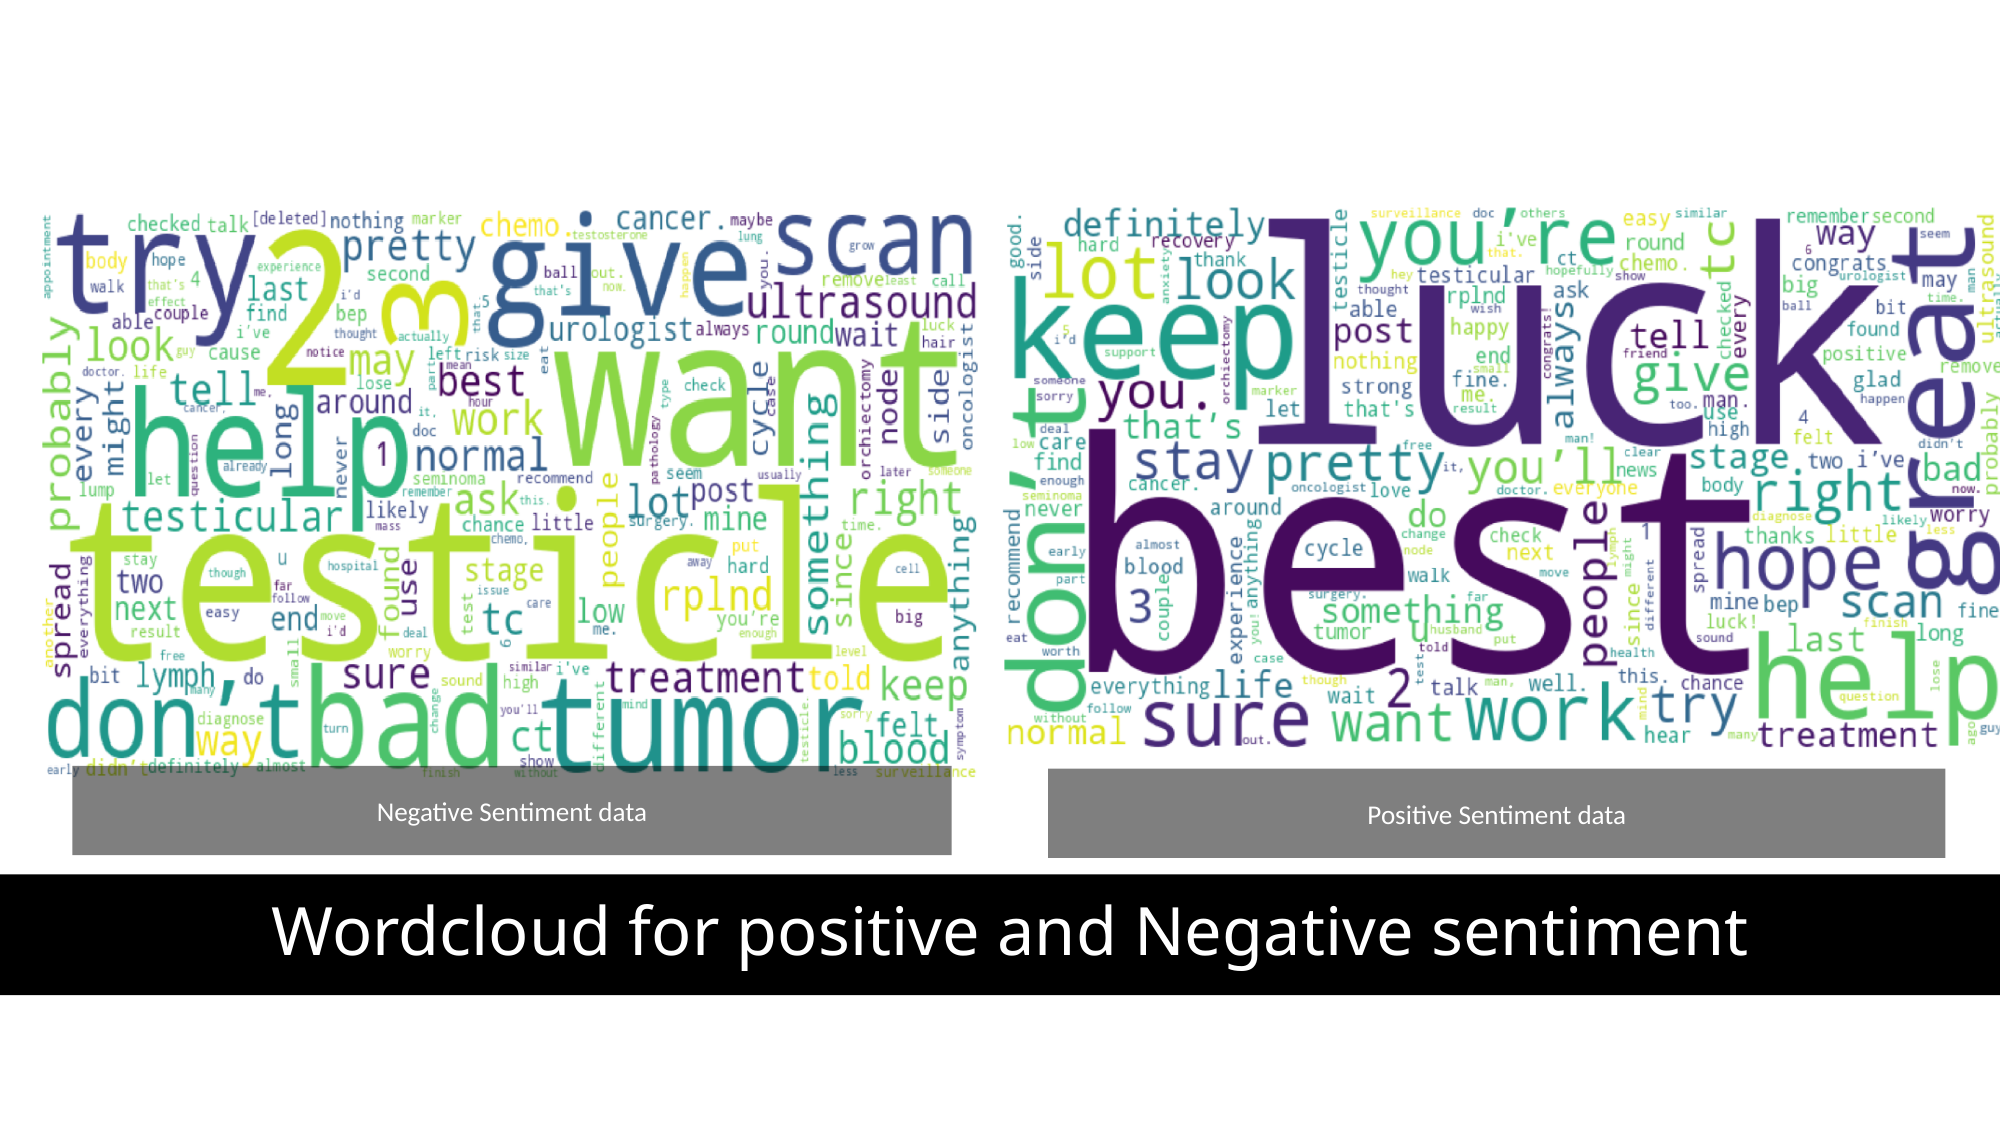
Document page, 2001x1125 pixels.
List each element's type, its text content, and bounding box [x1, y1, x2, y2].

text_box [0, 873, 91, 996]
text_box Negative Sentiment data [72, 789, 952, 856]
picture [36, 196, 985, 789]
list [997, 196, 2000, 755]
title Wordcloud for positive and Negative sentiment [91, 873, 1931, 996]
text_box Positive Sentiment data [1048, 768, 1946, 858]
text_box [1931, 873, 2000, 996]
